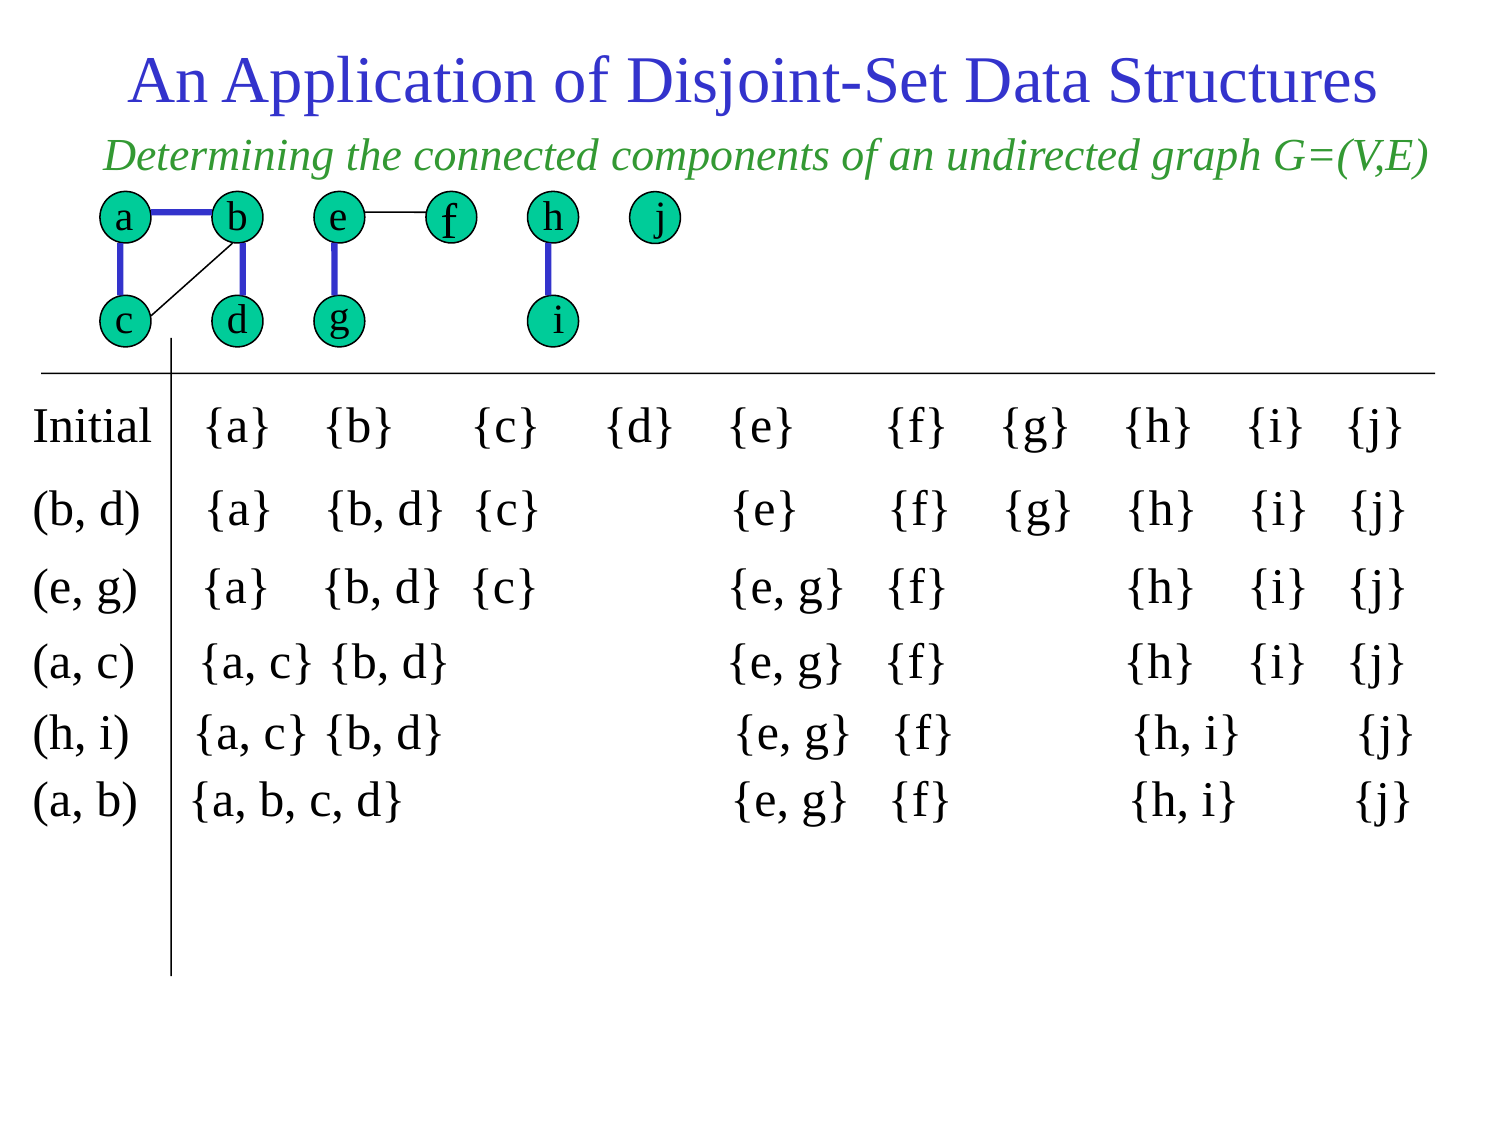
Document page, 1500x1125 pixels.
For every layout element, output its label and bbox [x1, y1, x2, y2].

text_box [17, 51, 1459, 977]
